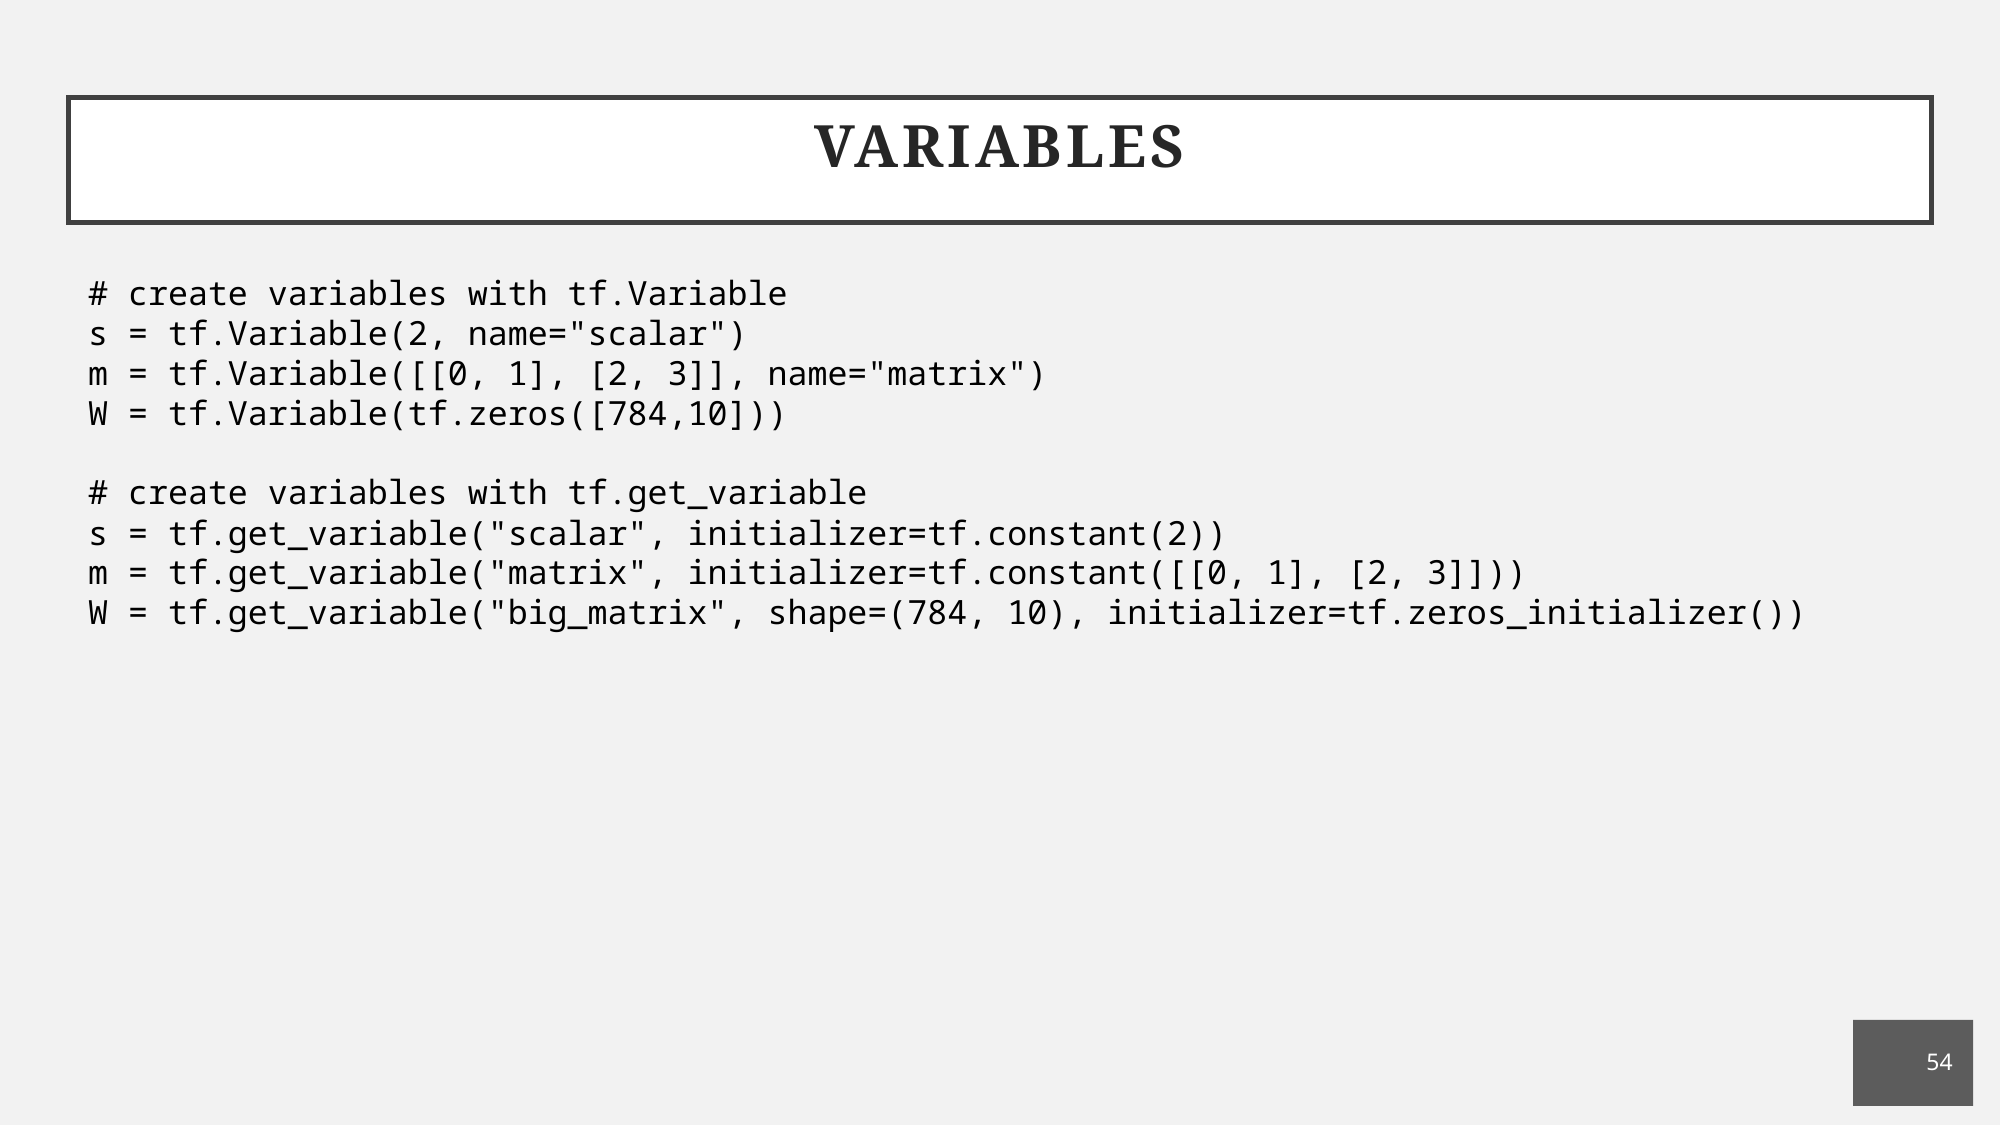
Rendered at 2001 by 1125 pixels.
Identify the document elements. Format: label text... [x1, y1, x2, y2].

list # create variables with tf.Variable s = tf.Variable(2, name="scalar") m = tf.Variable([[0, 1], [2, 3]], name="matrix") W = tf.Variable(tf.zeros([784,10])) # create variables with tf.get_variable s = tf.get_variable("scalar", initializer=tf.constant(2)) m = tf.get_variable("matrix", initializer=tf.constant([[0, 1], [2, 3]])) W = tf.get_variable("big_matrix", shape=(784, 10), initializer=tf.zeros_initializer()) [68, 252, 1932, 1081]
title Variables [66, 95, 1934, 225]
slide_number 54 [1853, 1019, 1974, 1106]
